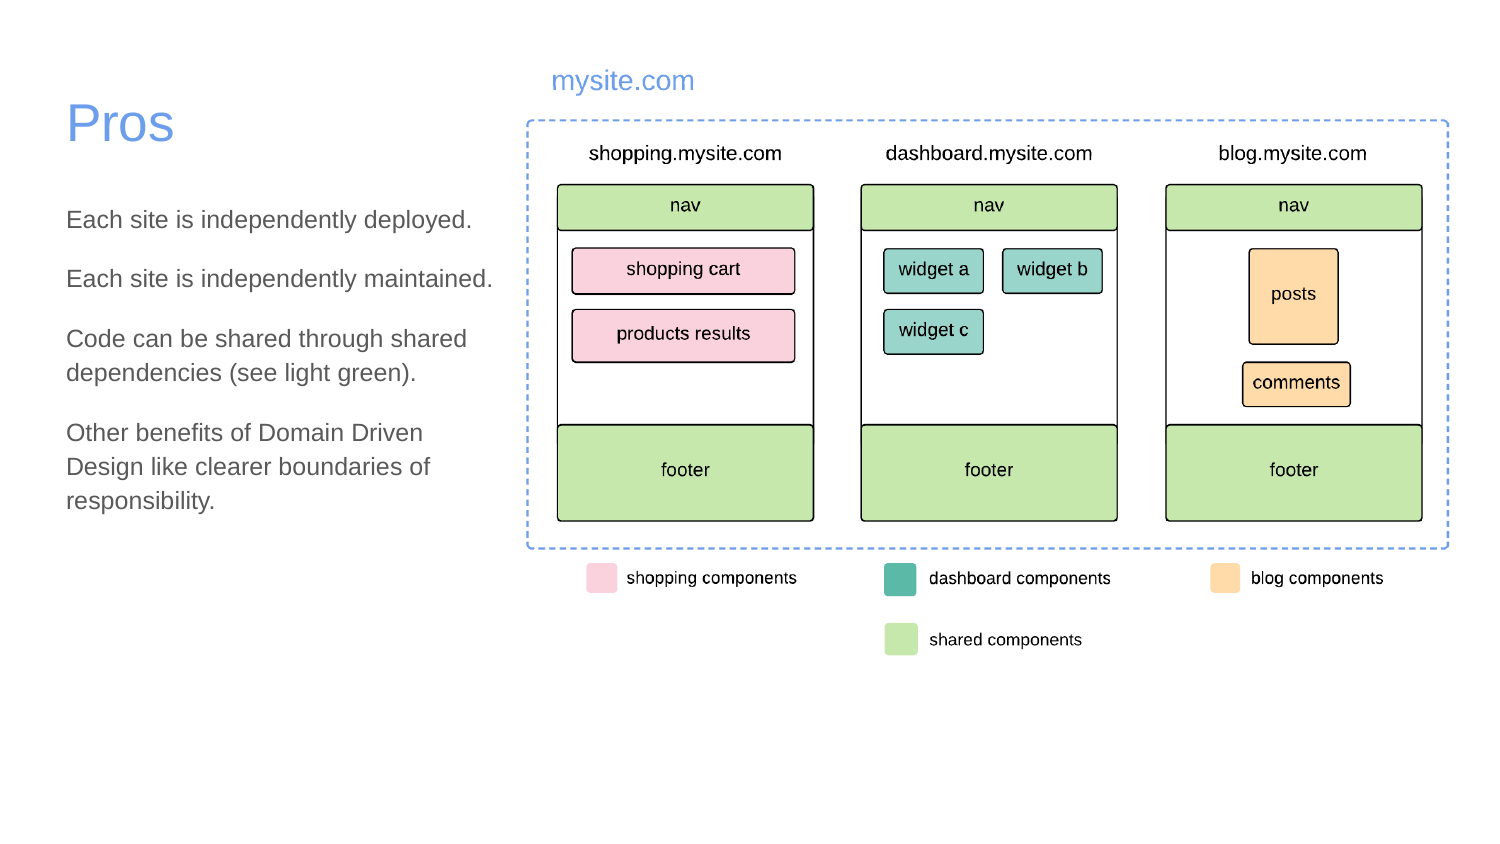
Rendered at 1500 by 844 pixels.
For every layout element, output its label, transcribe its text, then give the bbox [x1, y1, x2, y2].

picture [499, 35, 1476, 696]
title Pros [51, 72, 494, 167]
list Each site is independently deployed. Each site is independently maintained. Code can be shared through shared dependencies (see light green). Other benefits of Domain Driven Design like clearer boundaries of responsibility. [51, 183, 512, 732]
